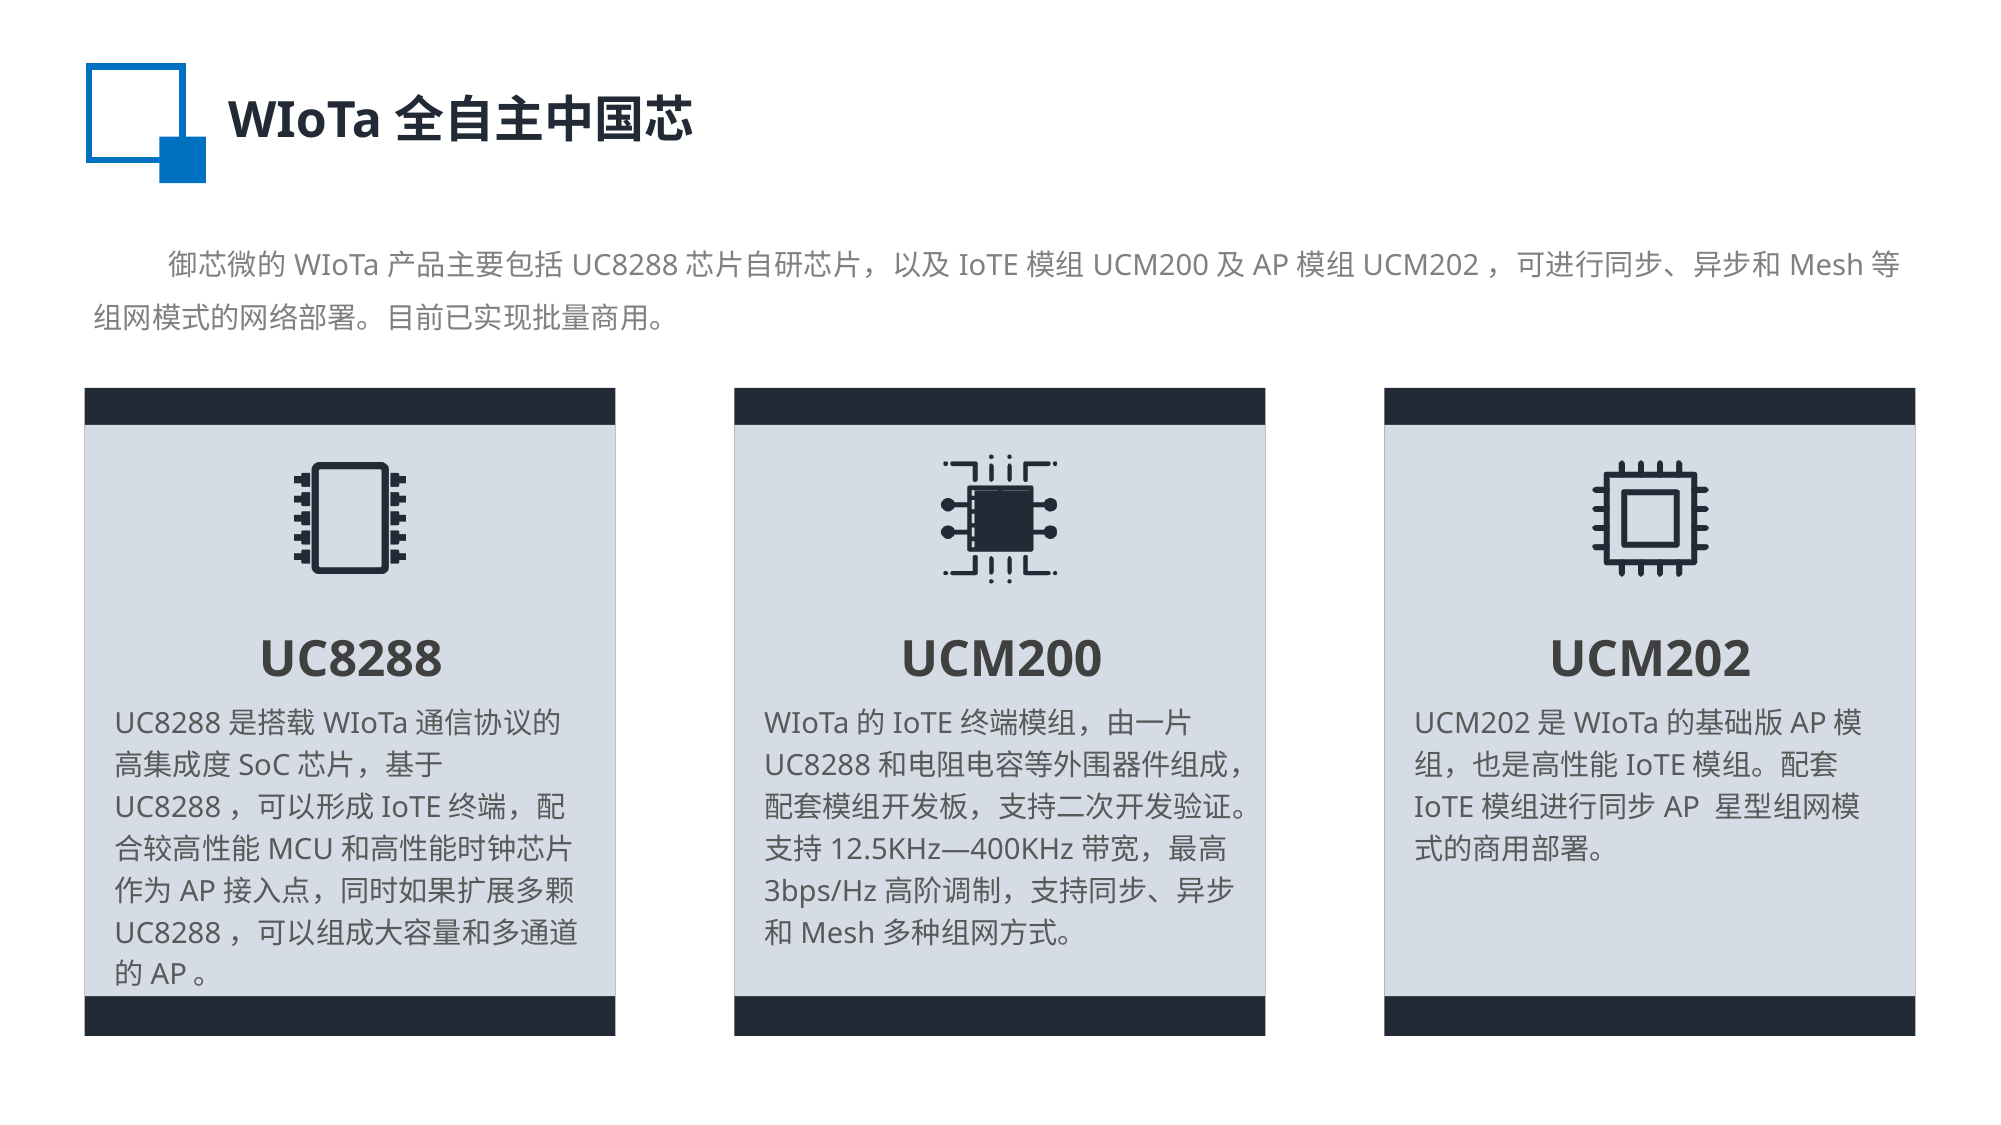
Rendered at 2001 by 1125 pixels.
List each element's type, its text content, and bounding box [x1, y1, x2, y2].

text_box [1384, 387, 1916, 1036]
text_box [734, 387, 1266, 1036]
picture [294, 462, 406, 574]
picture [1560, 428, 1740, 608]
text_box 御芯微的WIoTa产品主要包括UC8288芯片自研芯片，以及IoTE模组UCM200及AP模组UCM202，可进行同步、异步和Mesh等组网模式的网络部署。目前已实现批量商用。 [79, 221, 1916, 342]
text_box WIoTa全自主中国芯 [213, 79, 709, 155]
picture [927, 445, 1073, 591]
text_box [158, 136, 207, 184]
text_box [84, 387, 616, 1036]
text_box [88, 66, 184, 161]
